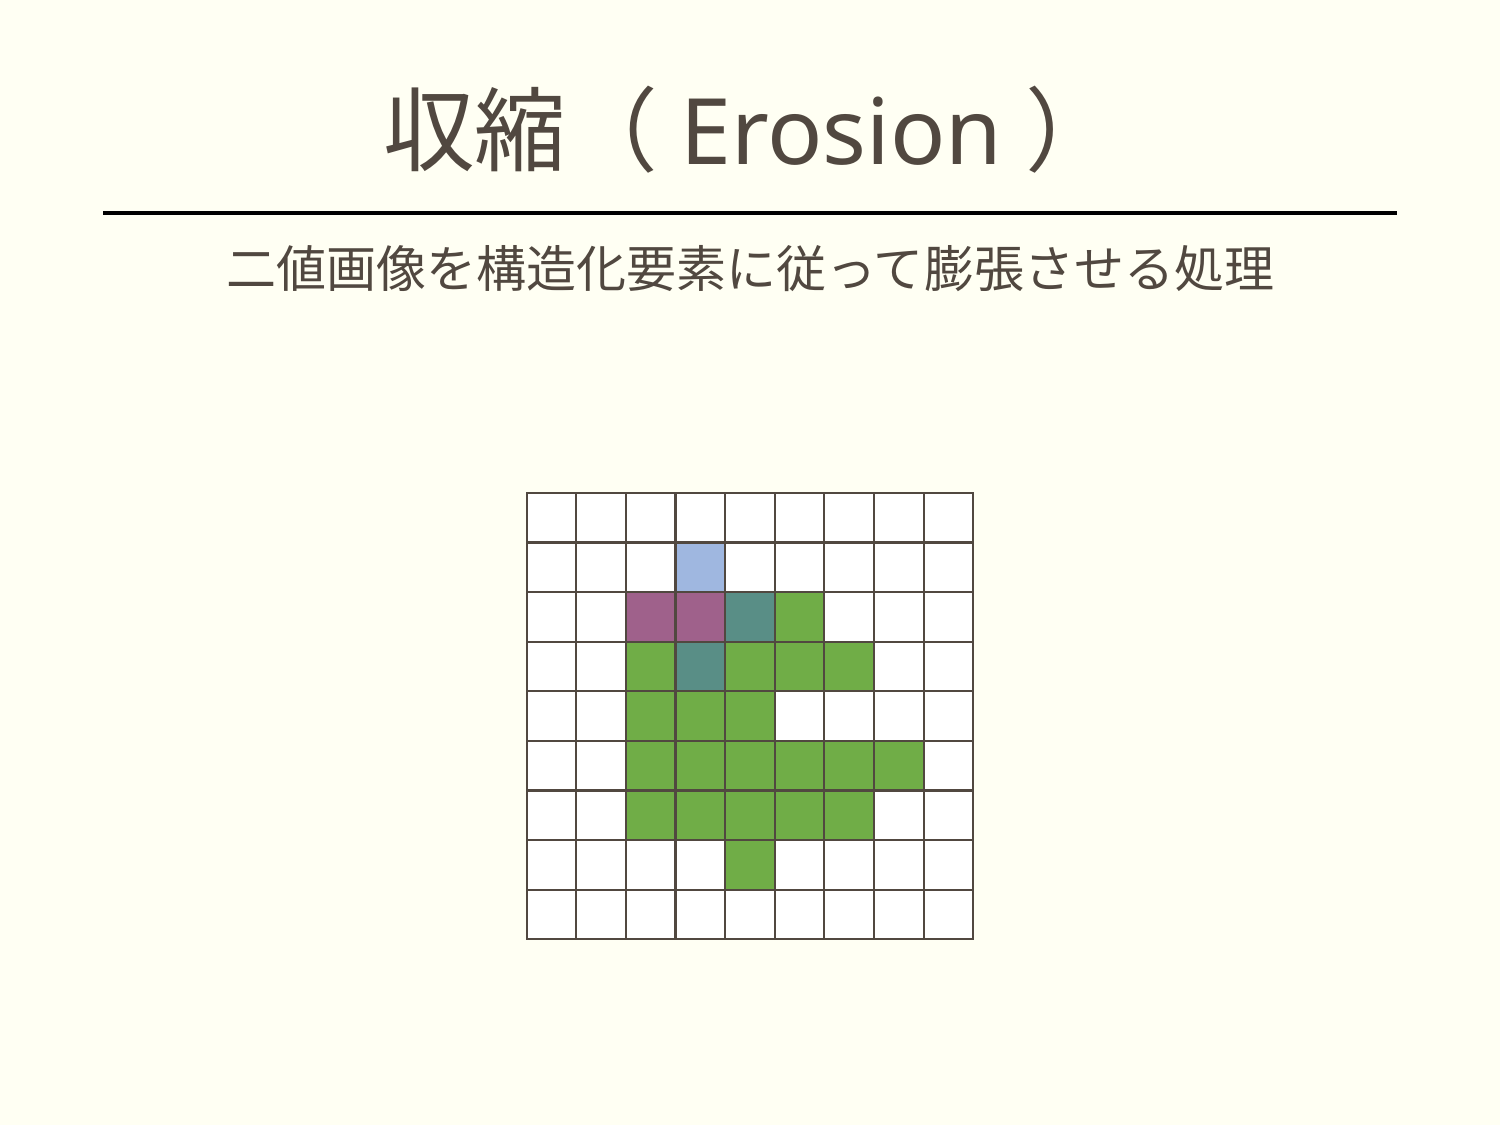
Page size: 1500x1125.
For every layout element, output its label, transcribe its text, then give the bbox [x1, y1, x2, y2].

list 二値画像を構造化要素に従って膨張させる処理 [103, 236, 1397, 1072]
title 収縮（Erosion） [103, 71, 1397, 200]
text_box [625, 542, 775, 692]
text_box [526, 492, 974, 940]
